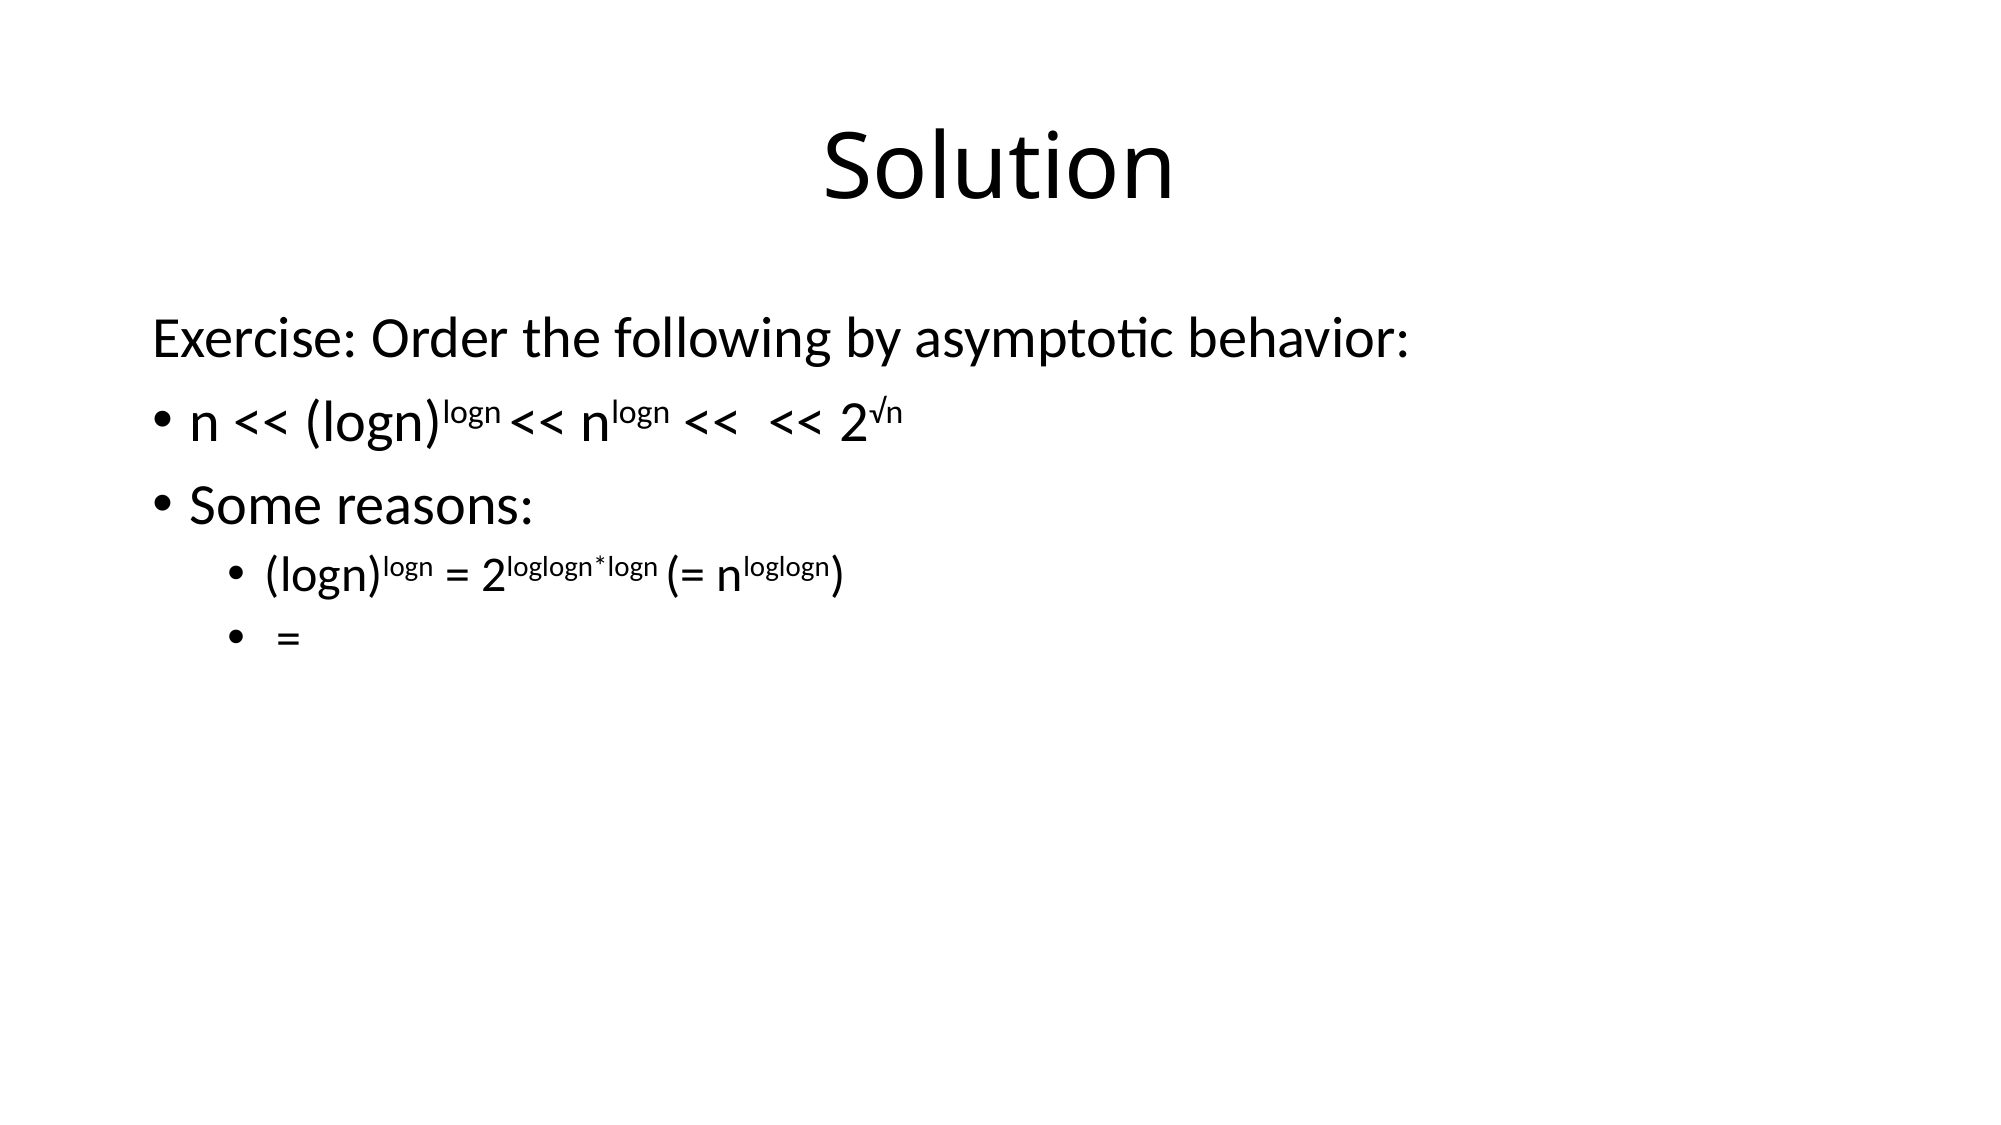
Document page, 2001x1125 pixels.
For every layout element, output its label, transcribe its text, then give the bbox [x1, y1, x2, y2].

title Solution [137, 59, 1863, 278]
